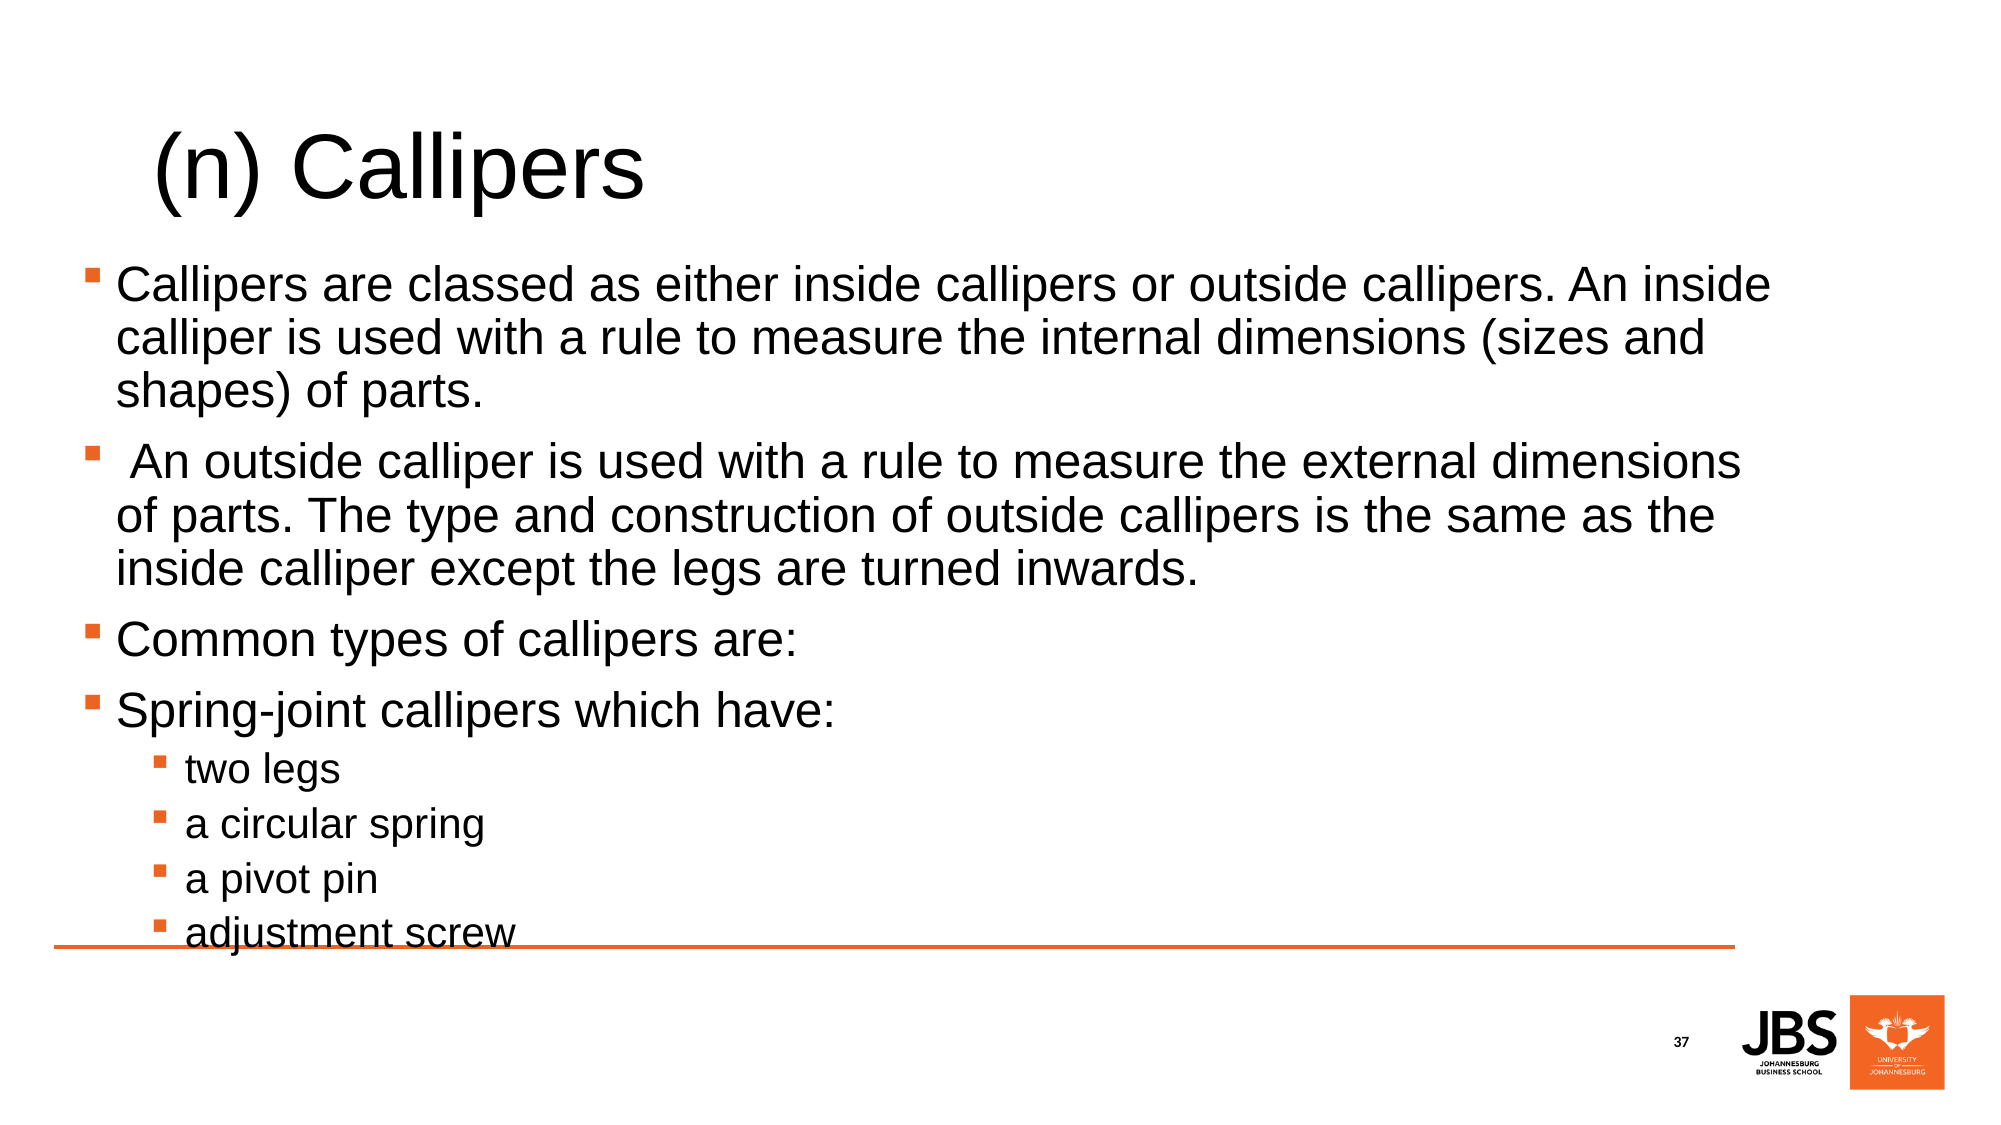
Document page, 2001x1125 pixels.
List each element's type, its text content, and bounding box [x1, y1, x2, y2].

title (n) Callipers [137, 59, 1863, 278]
picture [1728, 981, 1958, 1103]
list Callipers are classed as either inside callipers or outside callipers. An inside calliper is used with a rule to measure the internal dimensions (sizes and shapes) of parts. An outside calliper is used with a rule to measure the external dimensions of parts. The type and construction of outside callipers is the same as the inside calliper except the legs are turned inwards. Common types of callipers are: Spring-joint callipers which have: two legs a circular spring a pivot pin adjustment screw [66, 250, 1792, 965]
